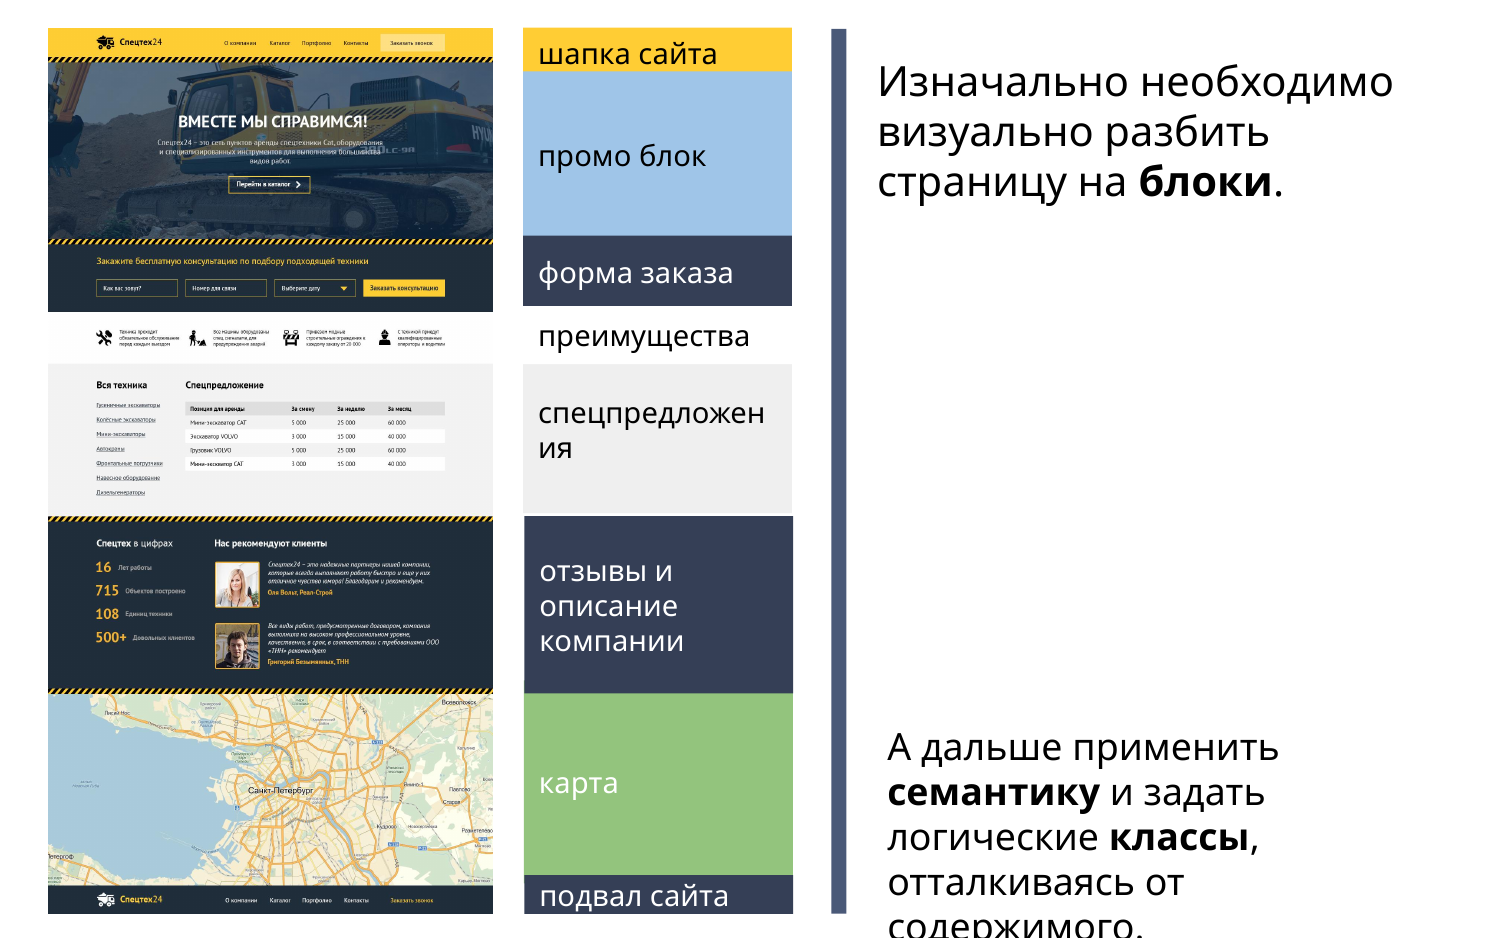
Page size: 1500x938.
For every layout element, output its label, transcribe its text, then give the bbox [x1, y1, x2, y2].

text_box карта [523, 680, 793, 884]
text_box А дальше применить семантику и задать логические классы, отталкиваясь от содержимого. [872, 708, 1431, 916]
text_box промо блок [523, 71, 792, 235]
text_box [831, 28, 847, 914]
text_box спецпредложения [523, 365, 792, 514]
text_box форма заказа [523, 235, 792, 306]
text_box шапка сайта [523, 27, 792, 71]
text_box отзывы и описание компании [524, 516, 794, 694]
picture [48, 28, 493, 914]
text_box подвал сайта [524, 875, 794, 914]
text_box Изначально необходимо визуально разбить страницу на блоки. [862, 39, 1421, 247]
text_box преимущества [523, 306, 792, 365]
